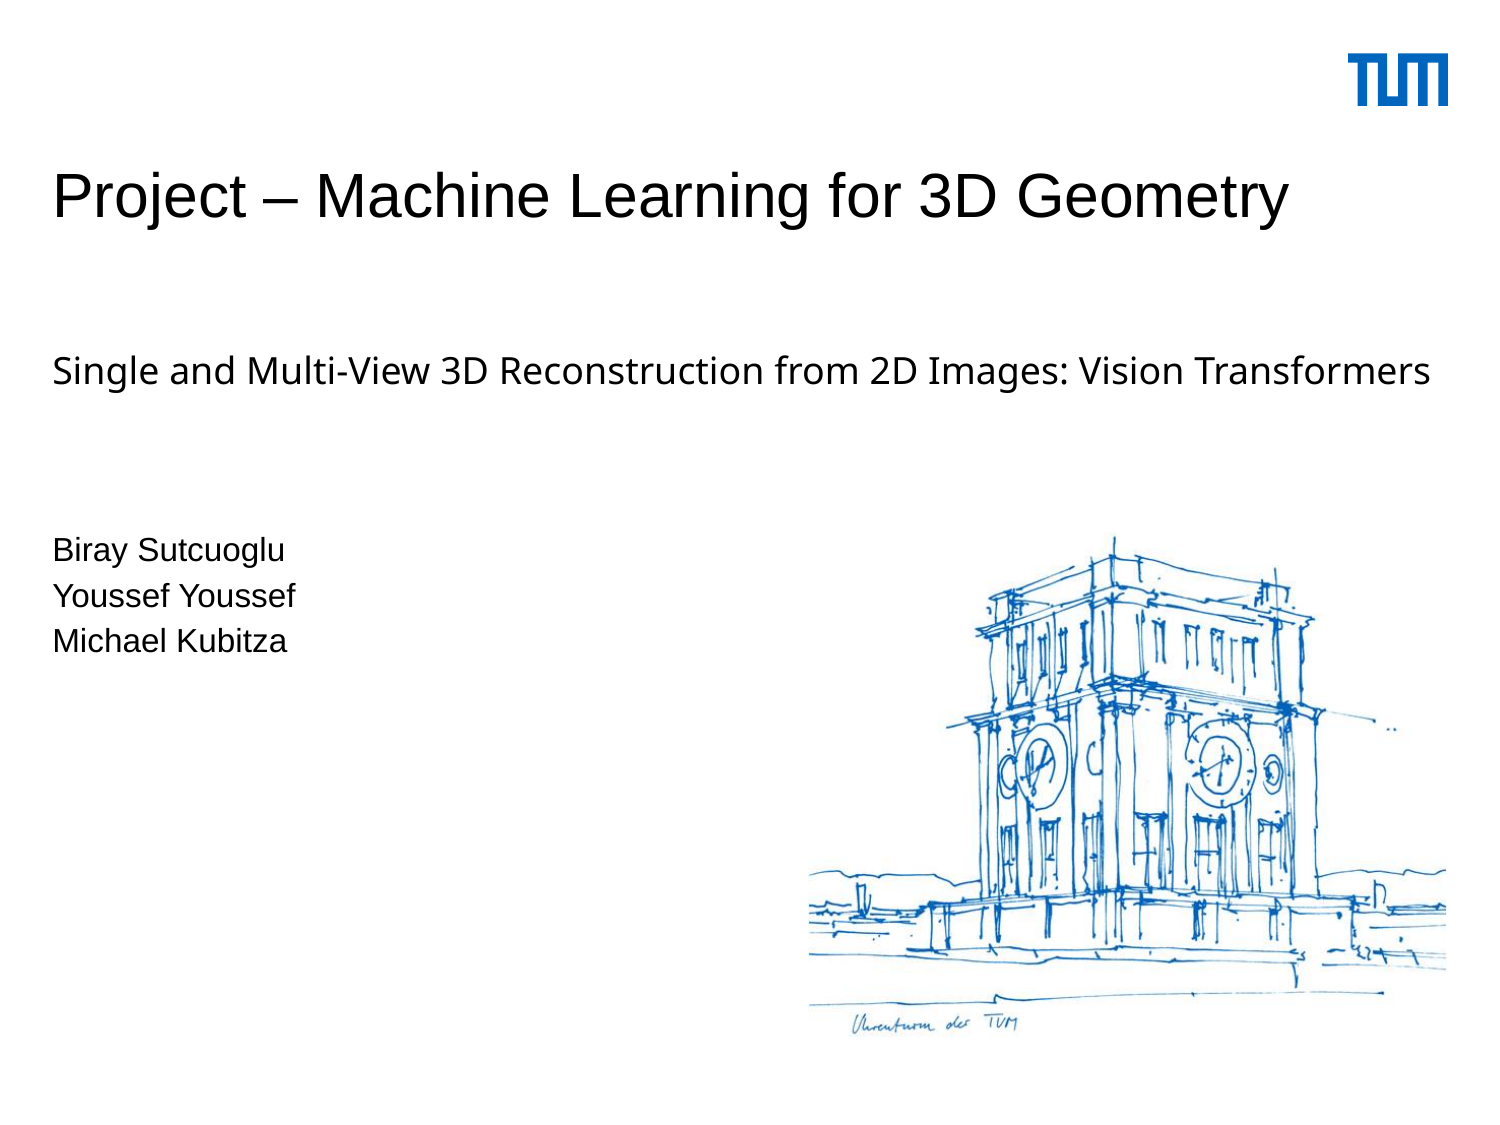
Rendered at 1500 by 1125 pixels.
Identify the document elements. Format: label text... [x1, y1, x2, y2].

picture [807, 500, 1447, 1059]
text_box Biray Sutcuoglu Youssef Youssef Michael Kubitza [52, 522, 385, 705]
list Single and Multi-View 3D Reconstruction from 2D Images: Vision Transformers [52, 324, 1449, 401]
title Project – Machine Learning for 3D Geometry [52, 162, 1449, 231]
